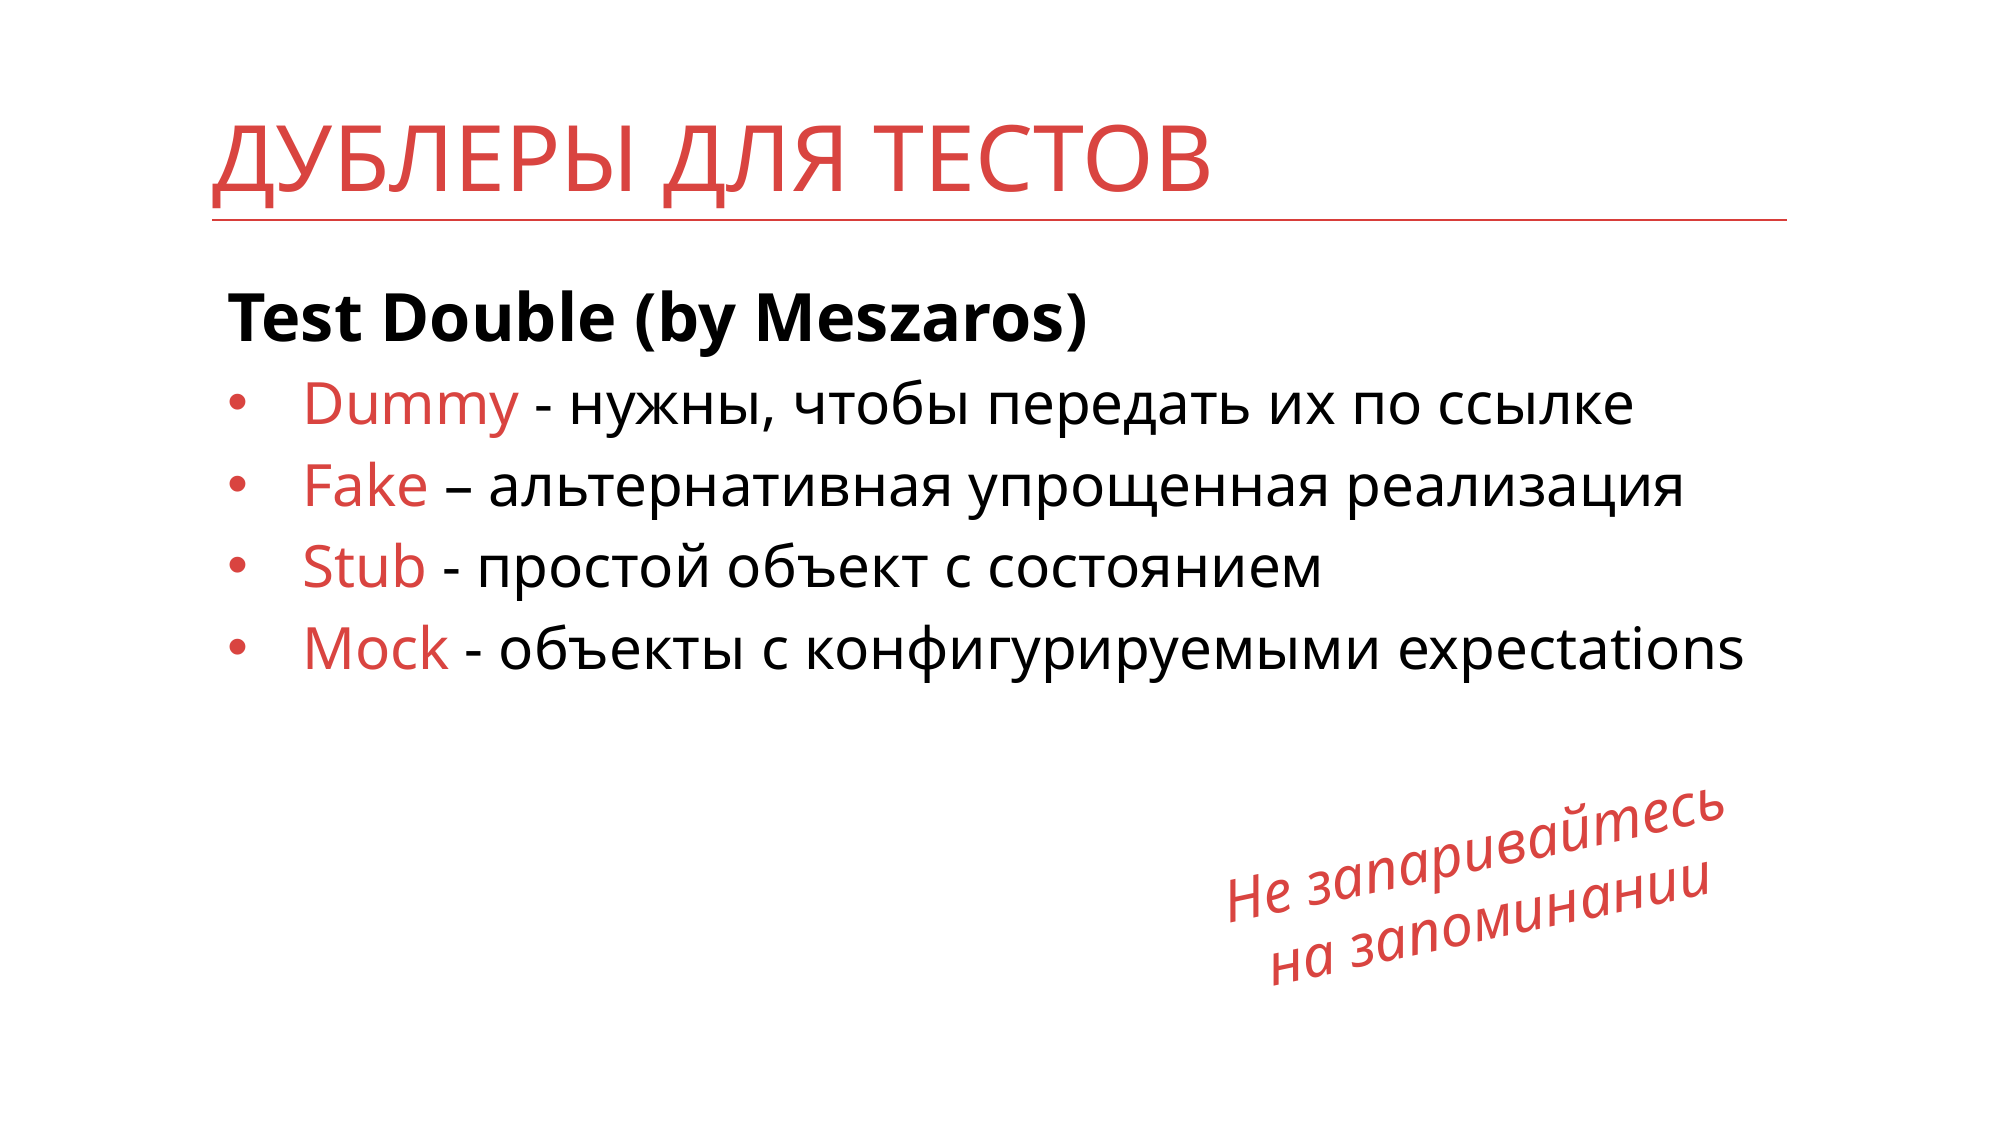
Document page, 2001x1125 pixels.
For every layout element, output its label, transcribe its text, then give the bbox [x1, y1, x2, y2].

text_box Не запаривайтесь на запоминании [1200, 750, 1763, 1014]
title Дублеры для тестов [212, 90, 1788, 220]
list Test Double (by Meszaros) Dummy - нужны, чтобы передать их по ссылке Fake – альтернативная упрощенная реализация Stub - простой объект с состоянием Mock - объекты с конфигурируемыми expectations [212, 267, 1788, 1035]
